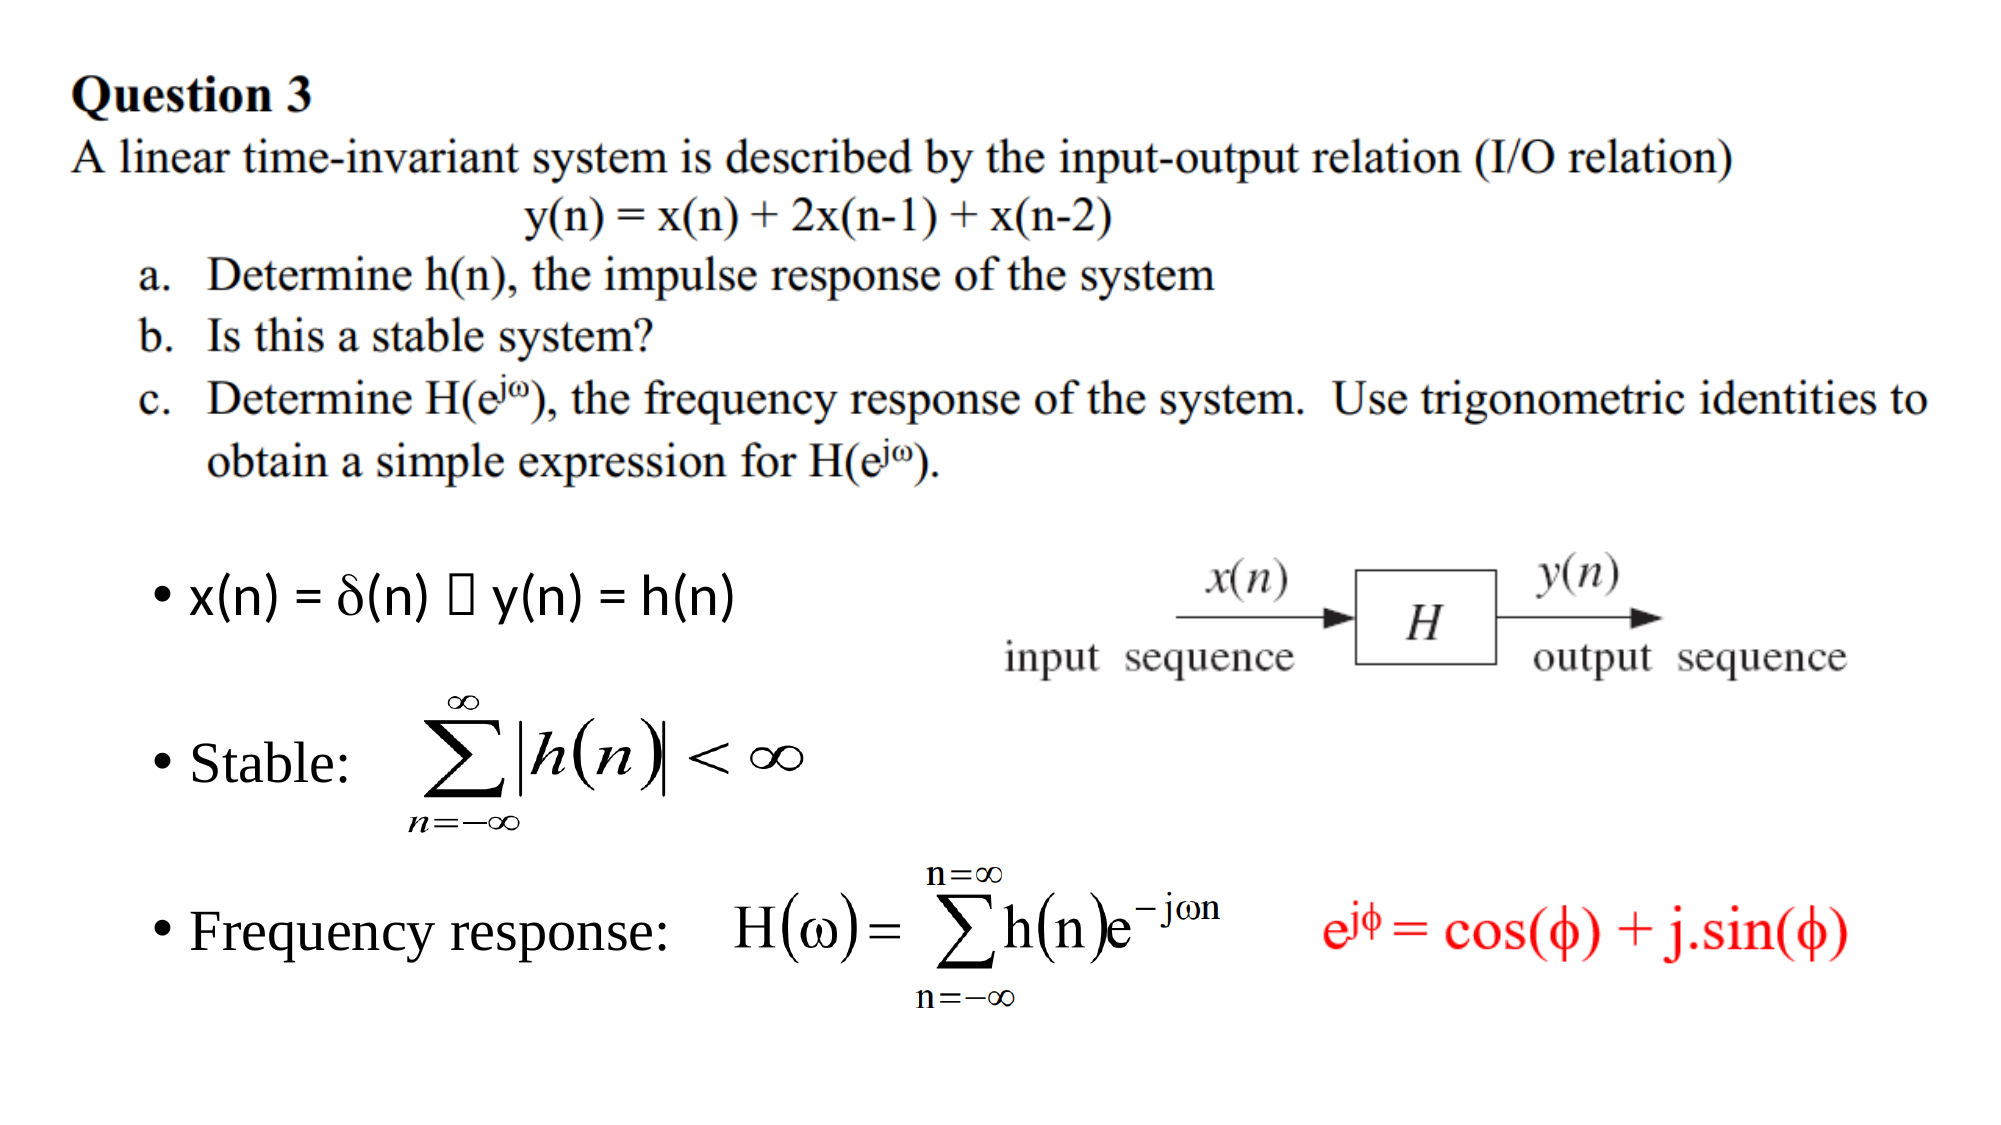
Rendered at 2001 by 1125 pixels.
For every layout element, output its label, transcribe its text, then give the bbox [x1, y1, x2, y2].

list x(n) = (n)  y(n) = h(n) Stable: Frequency response: [137, 508, 1863, 1014]
picture [978, 517, 1877, 740]
picture [38, 63, 1961, 508]
picture [1313, 893, 1870, 987]
picture [387, 682, 819, 847]
picture [726, 858, 1223, 1022]
